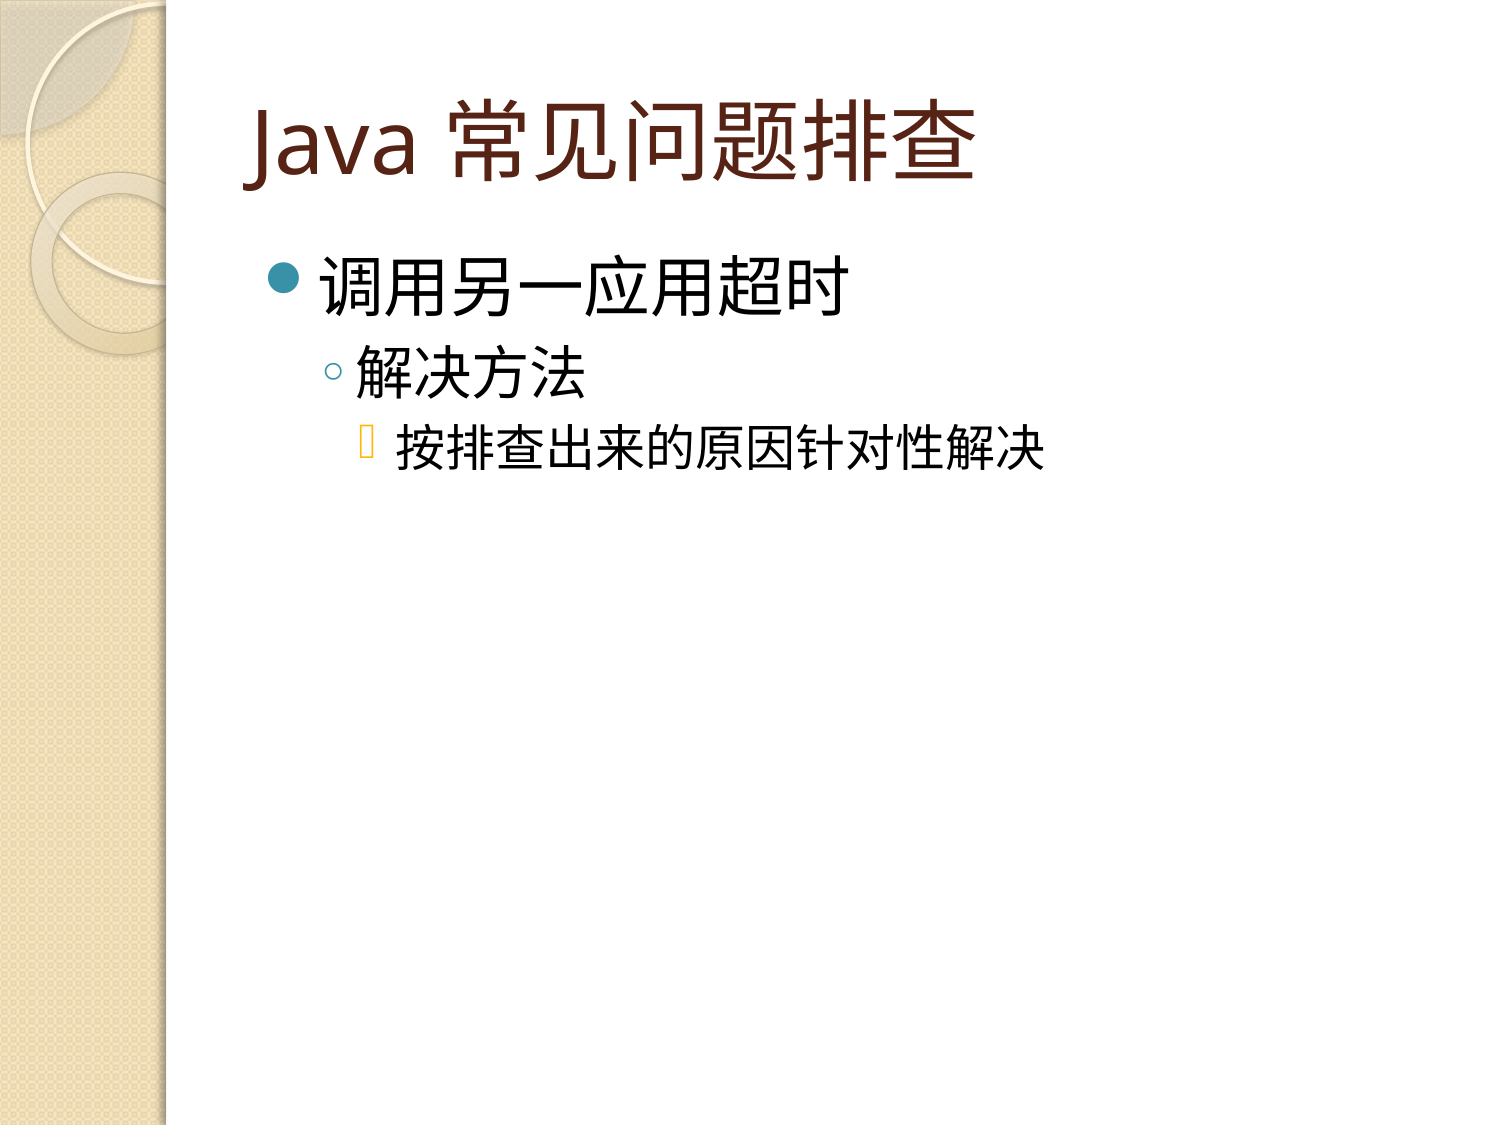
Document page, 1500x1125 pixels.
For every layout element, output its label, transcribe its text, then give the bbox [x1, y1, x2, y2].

title Java常见问题排查 [235, 45, 1466, 233]
list 调用另一应用超时 解决方法 按排查出来的原因针对性解决 [235, 237, 1466, 1025]
